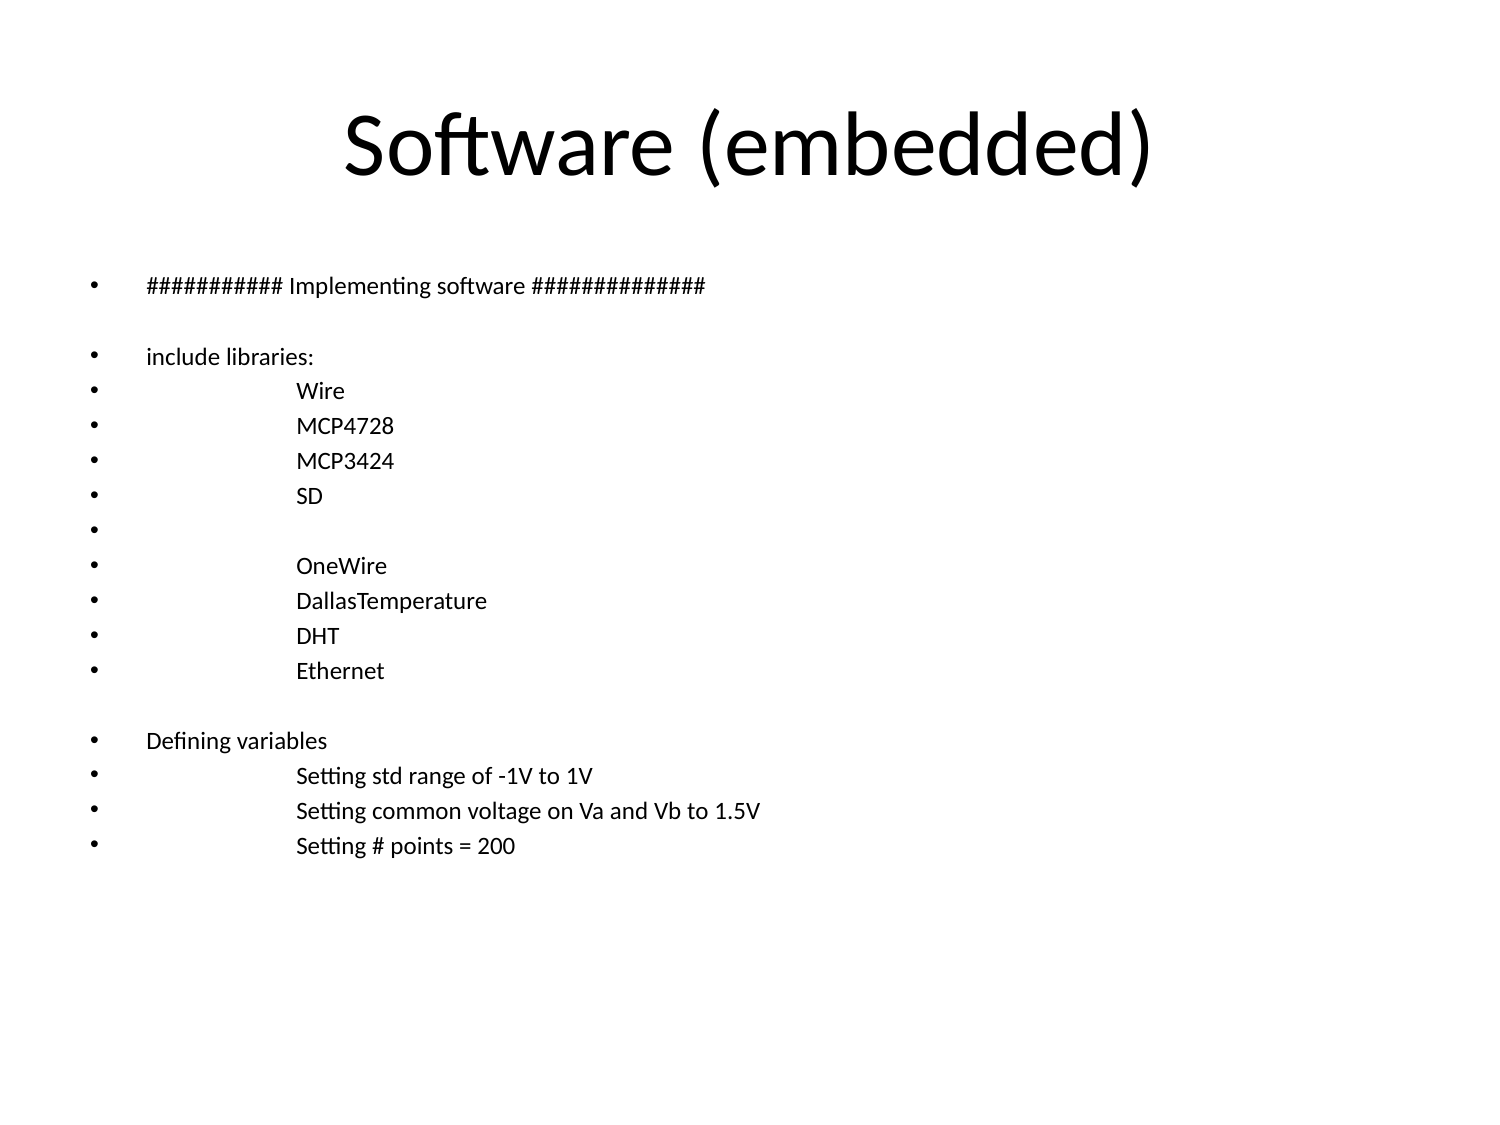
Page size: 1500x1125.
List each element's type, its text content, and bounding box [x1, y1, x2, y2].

list ########### Implementing software ############## include libraries: Wire MCP4728 MCP3424 SD OneWire DallasTemperature DHT Ethernet Defining variables Setting std range of -1V to 1V Setting common voltage on Va and Vb to 1.5V Setting # points = 200 [75, 262, 1425, 1005]
title Software (embedded) [75, 45, 1425, 233]
